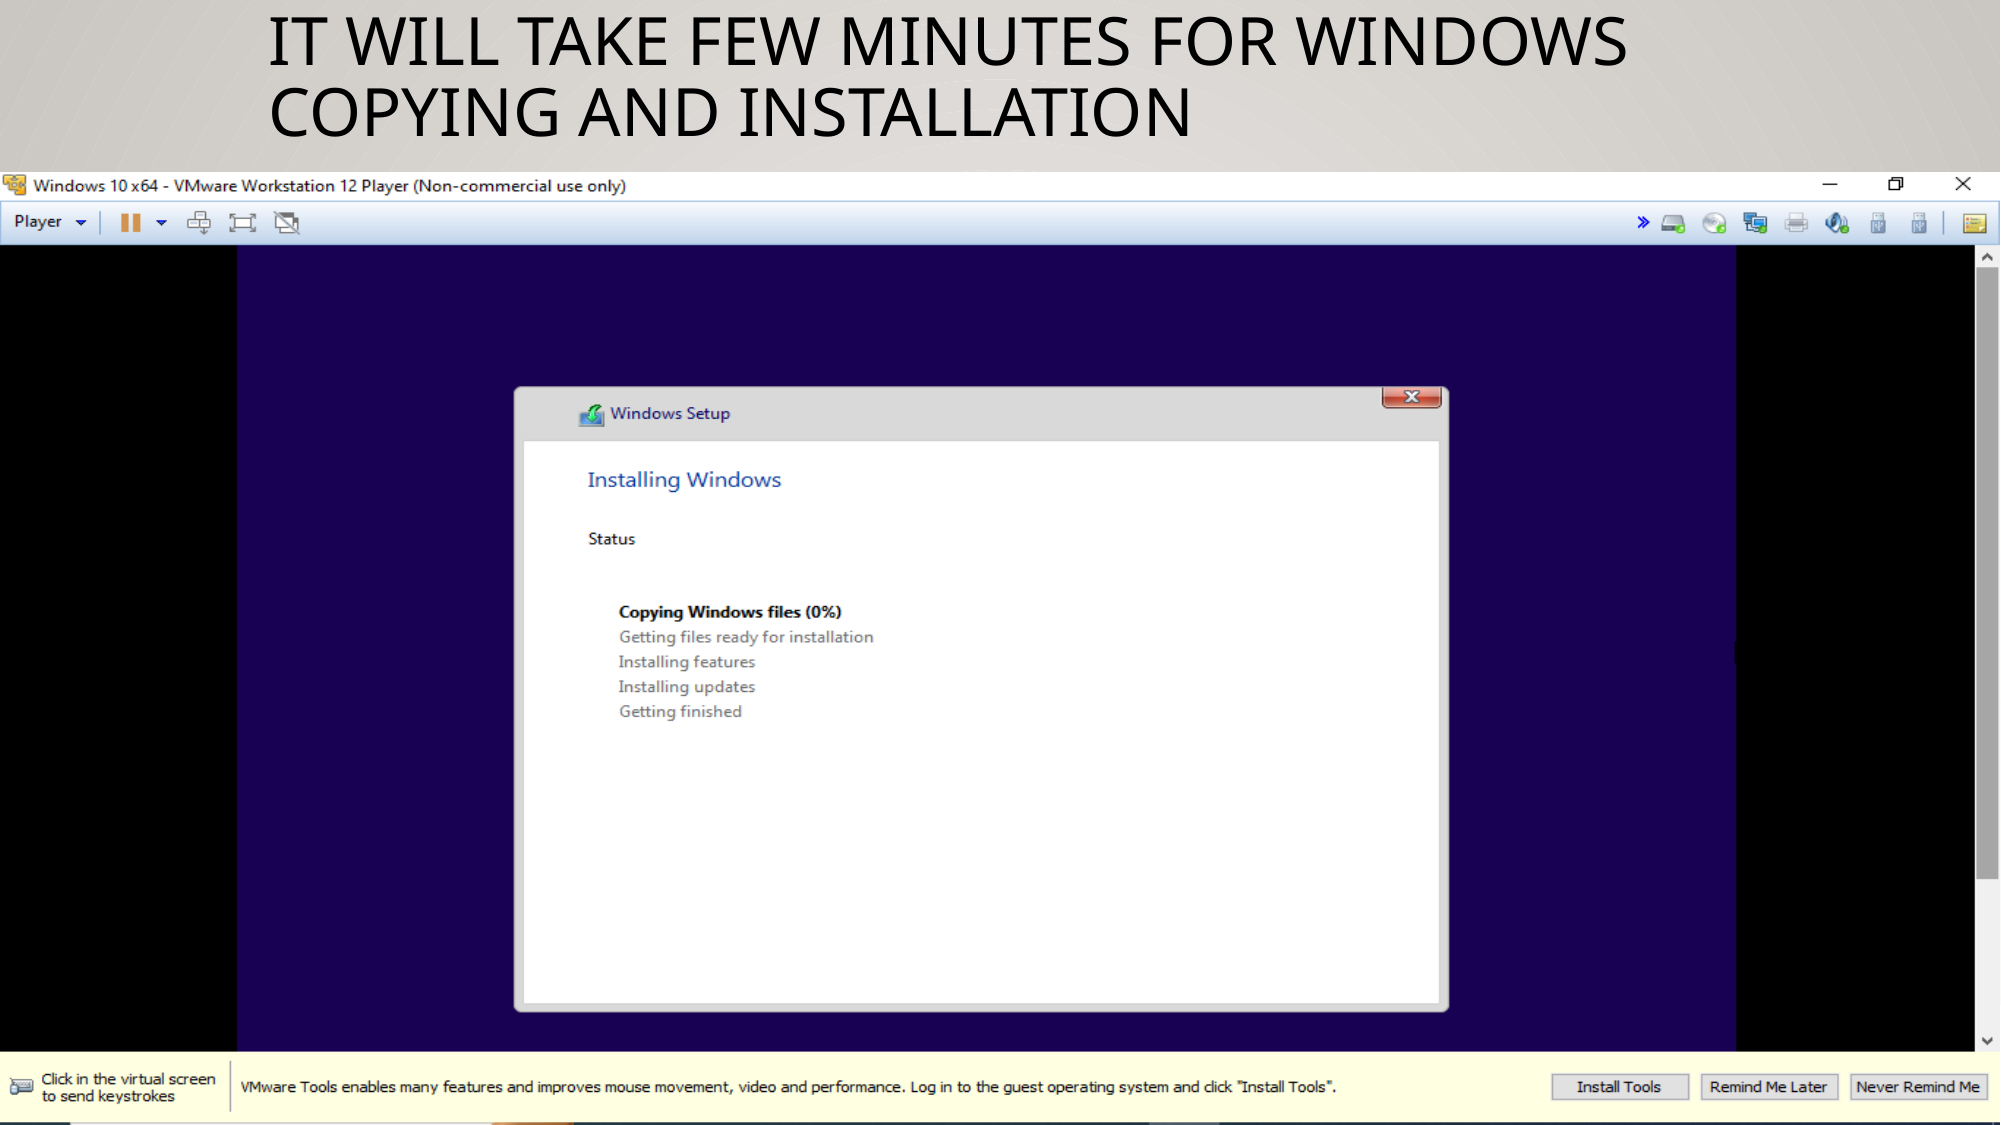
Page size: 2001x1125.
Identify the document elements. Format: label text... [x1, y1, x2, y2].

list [0, 171, 2000, 1125]
title It will take few minutes for windows copying and installation [253, 0, 1829, 171]
